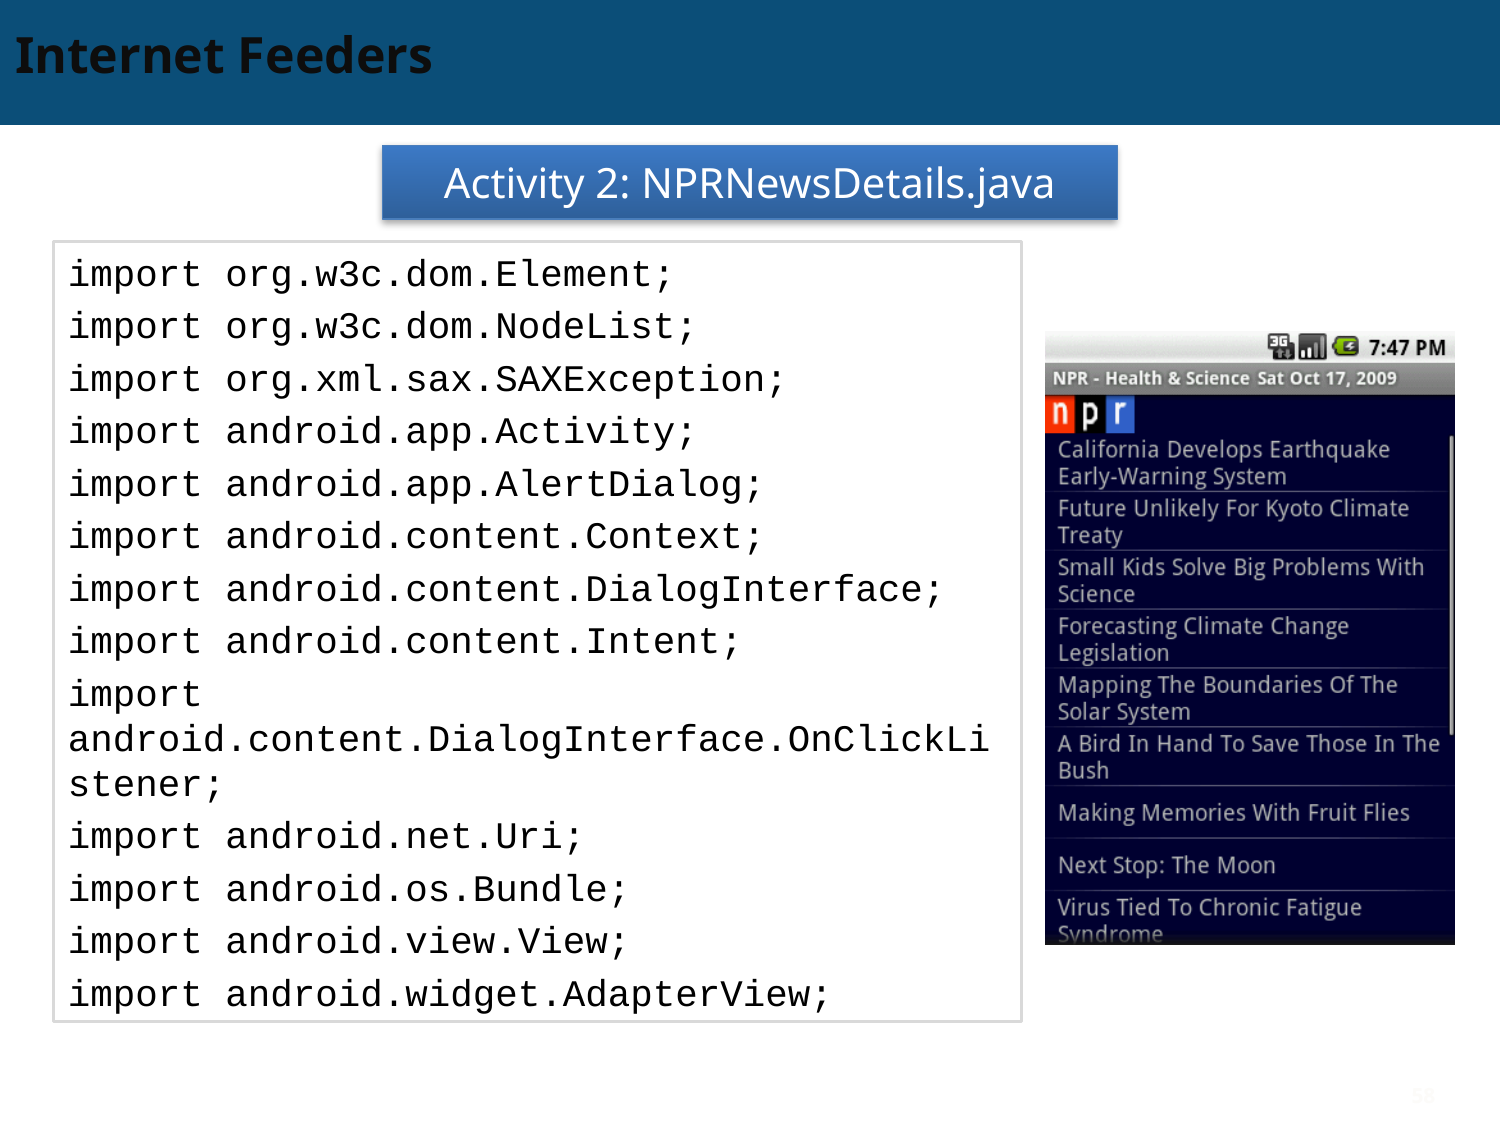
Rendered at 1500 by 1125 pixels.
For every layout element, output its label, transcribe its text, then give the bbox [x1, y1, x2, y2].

text_box import org.w3c.dom.Element; import org.w3c.dom.NodeList; import org.xml.sax.SAXException; import android.app.Activity; import android.app.AlertDialog; import android.content.Context; import android.content.DialogInterface; import android.content.Intent; import android.content.DialogInterface.OnClickListener; import android.net.Uri; import android.os.Bundle; import android.view.View; import android.widget.AdapterView; [53, 241, 1022, 1022]
title Internet Feeders [0, 21, 1351, 86]
picture [1045, 331, 1455, 946]
text_box Activity 2: NPRNewsDetails.java [382, 145, 1118, 220]
